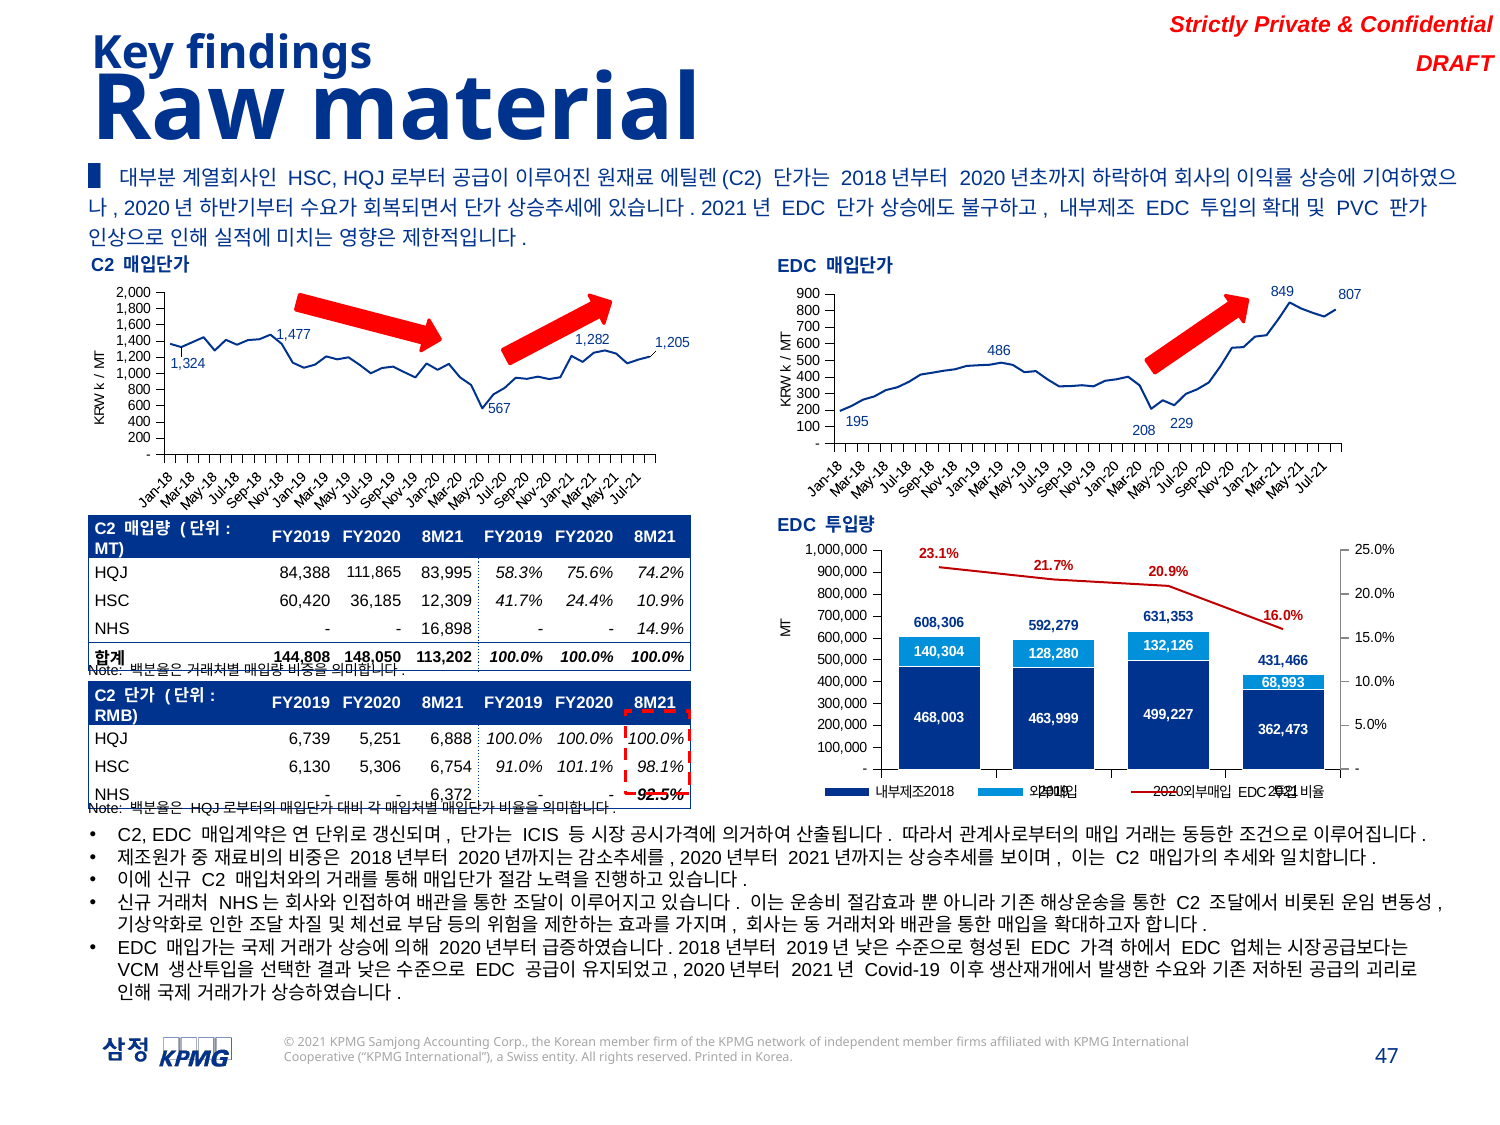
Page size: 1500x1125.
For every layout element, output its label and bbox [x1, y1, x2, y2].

chart [87, 243, 691, 516]
table_cell [89, 558, 690, 642]
table_cell [89, 725, 625, 791]
text_box [80, 651, 773, 689]
picture [100, 1044, 234, 1068]
text_box [80, 709, 1451, 1045]
table_header [89, 516, 690, 558]
text_box [76, 30, 1487, 247]
chart [773, 244, 1395, 815]
table_header [89, 688, 690, 725]
table_cell [89, 643, 690, 670]
